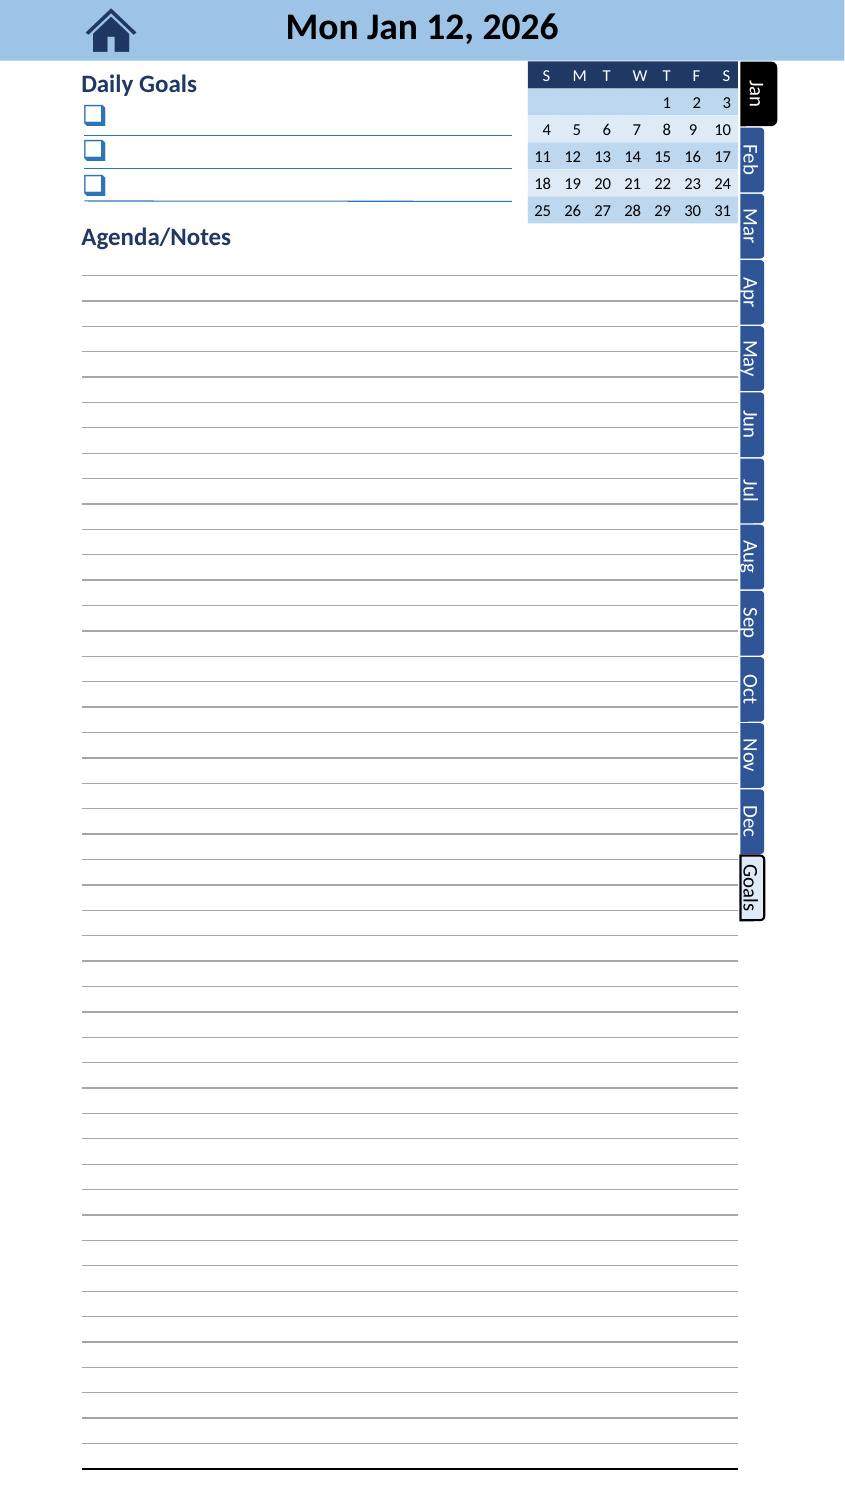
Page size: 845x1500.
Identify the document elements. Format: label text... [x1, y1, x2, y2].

list Mon Jan 12, 2026 [190, 0, 655, 61]
picture [82, 1, 140, 59]
